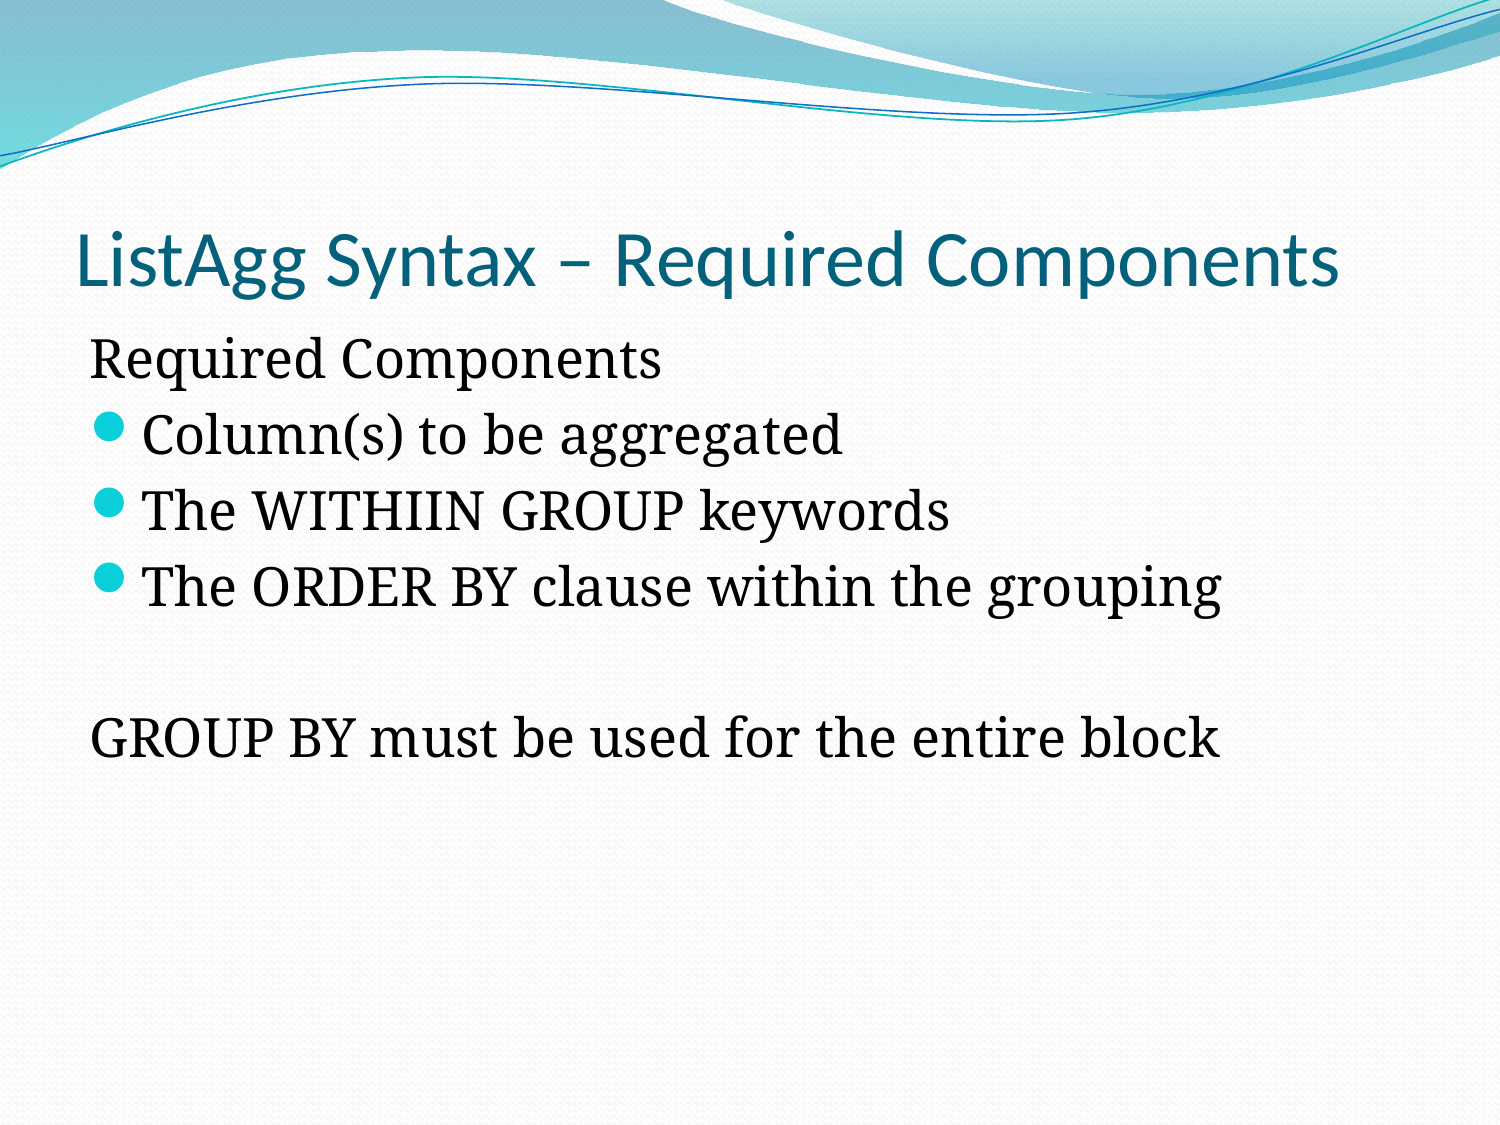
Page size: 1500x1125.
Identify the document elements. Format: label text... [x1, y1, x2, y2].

list Required Components Column(s) to be aggregated The WITHIIN GROUP keywords The ORDER BY clause within the grouping GROUP BY must be used for the entire block [75, 317, 1425, 1038]
title ListAgg Syntax – Required Components [75, 115, 1425, 303]
